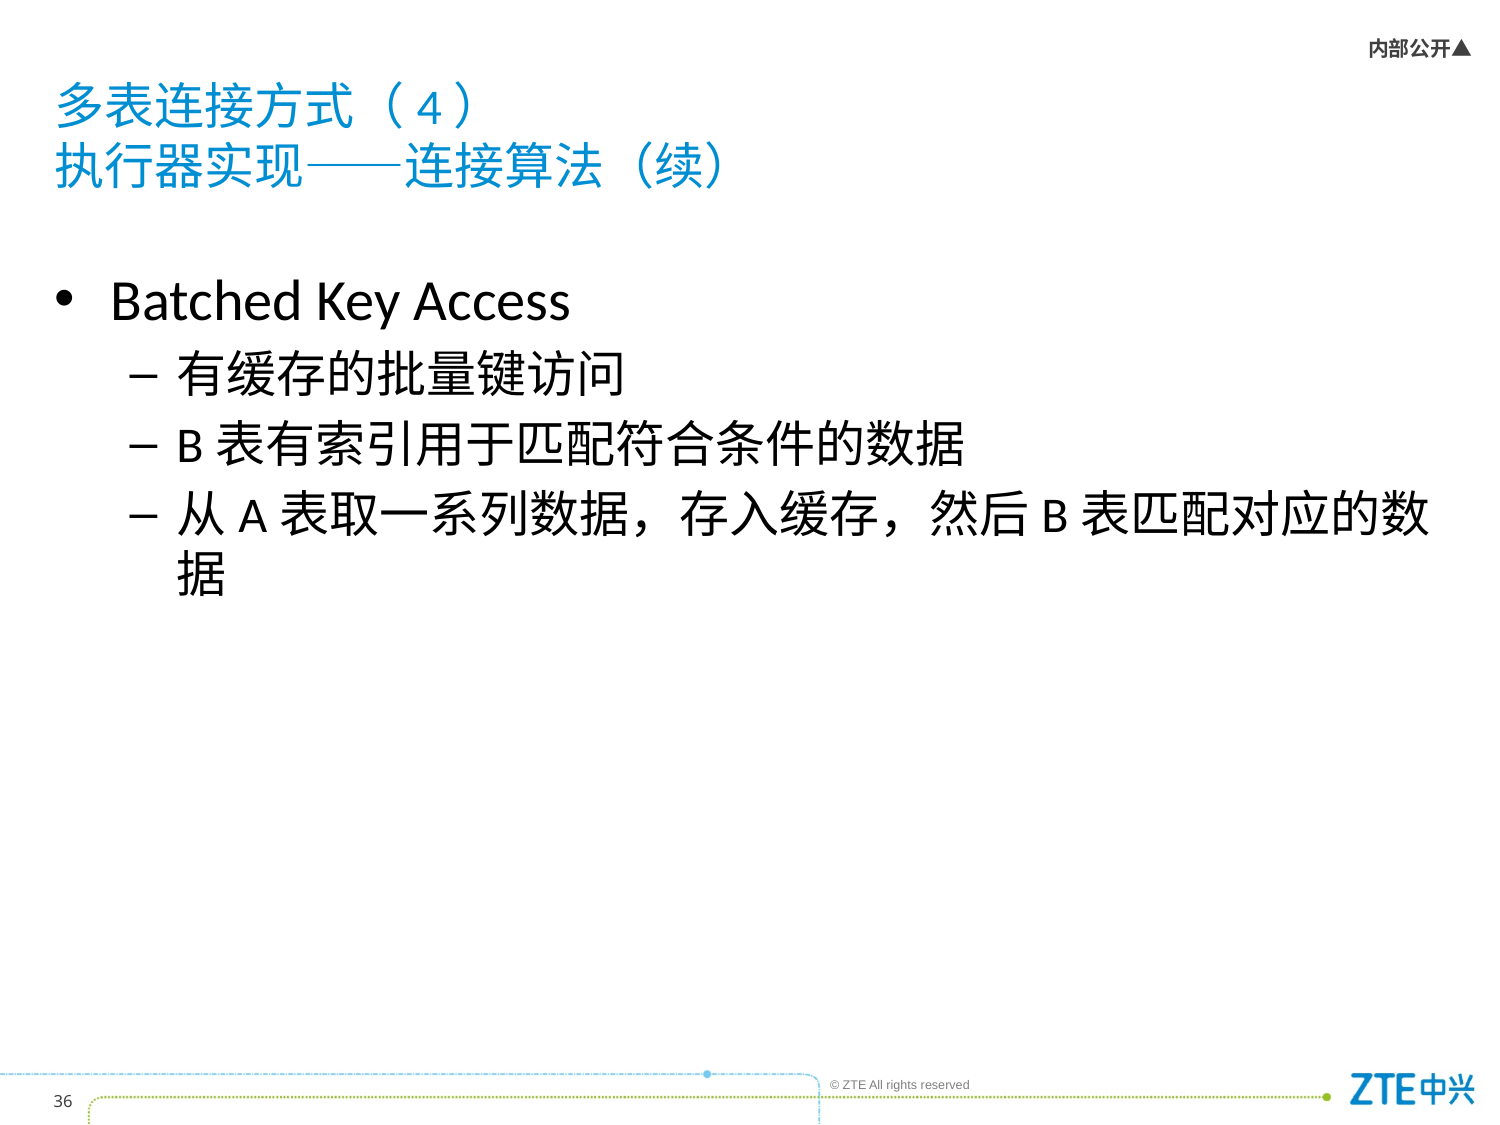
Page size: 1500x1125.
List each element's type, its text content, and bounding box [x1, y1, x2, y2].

picture [0, 281, 1500, 1125]
list Batched Key Access 有缓存的批量键访问 B表有索引用于匹配符合条件的数据 从A表取一系列数据，存入缓存，然后B表匹配对应的数据 [54, 262, 1453, 961]
title 多表连接方式（4） 执行器实现——连接算法（续） [54, 74, 1453, 233]
